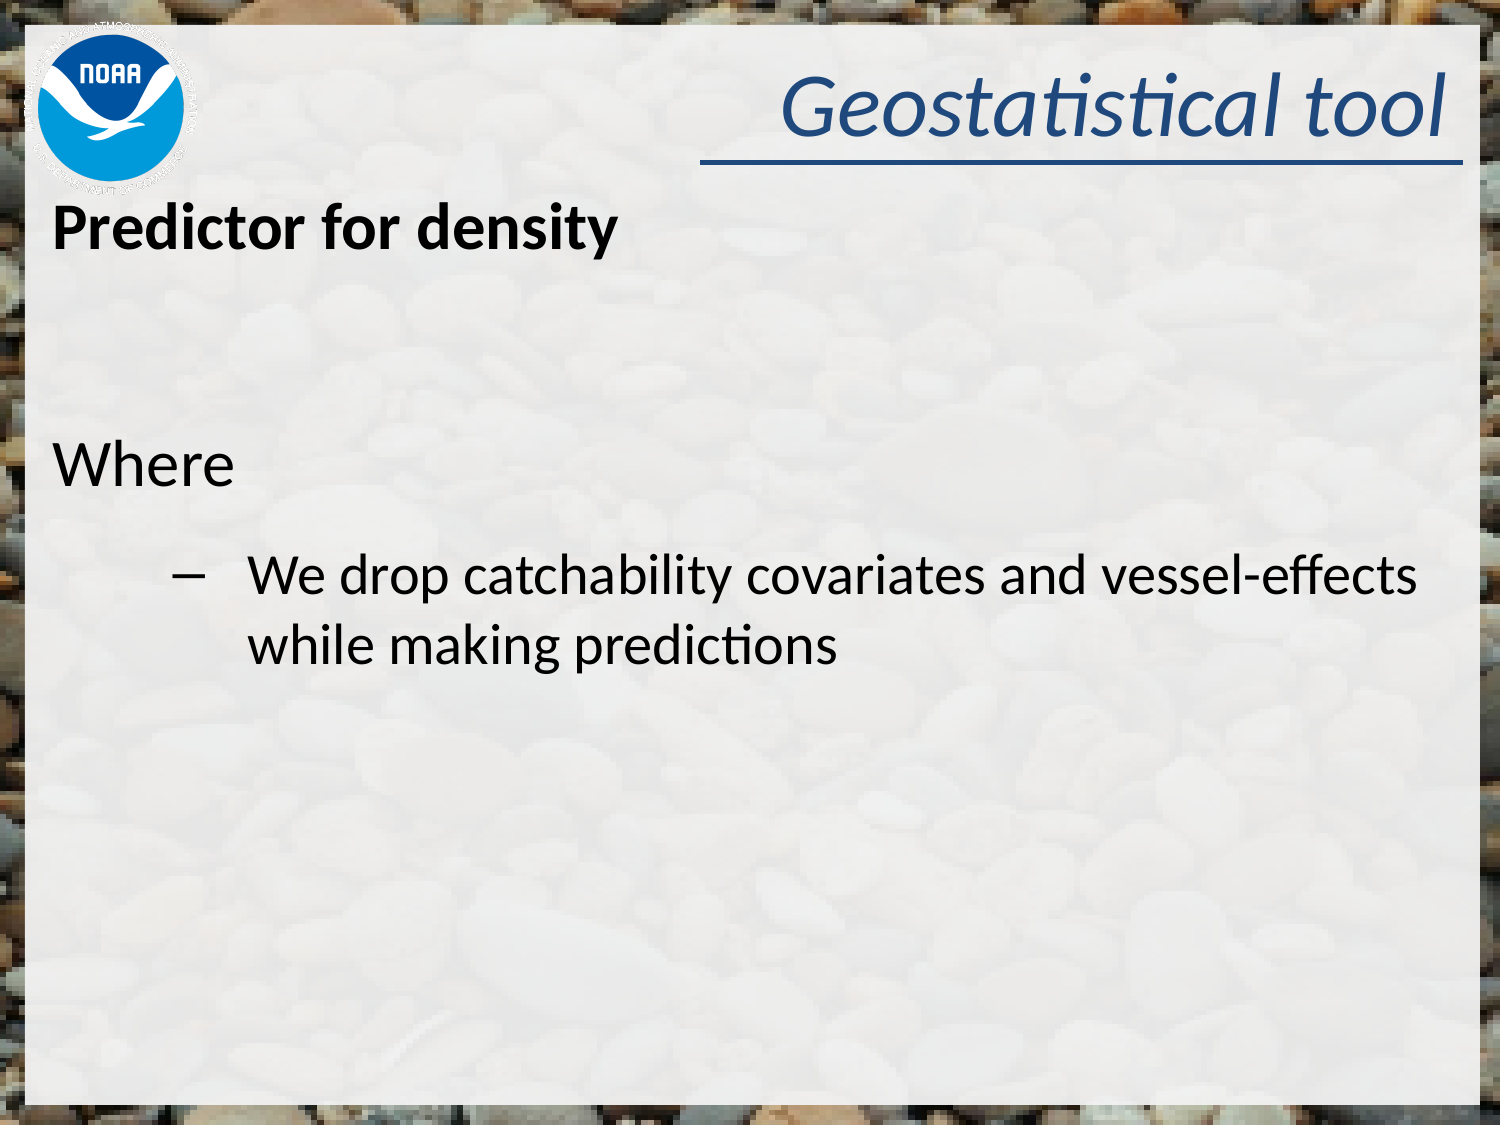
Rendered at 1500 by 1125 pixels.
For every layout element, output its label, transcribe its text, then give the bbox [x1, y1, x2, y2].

picture [0, 0, 1500, 1125]
title Geostatistical tool [37, 24, 1463, 175]
